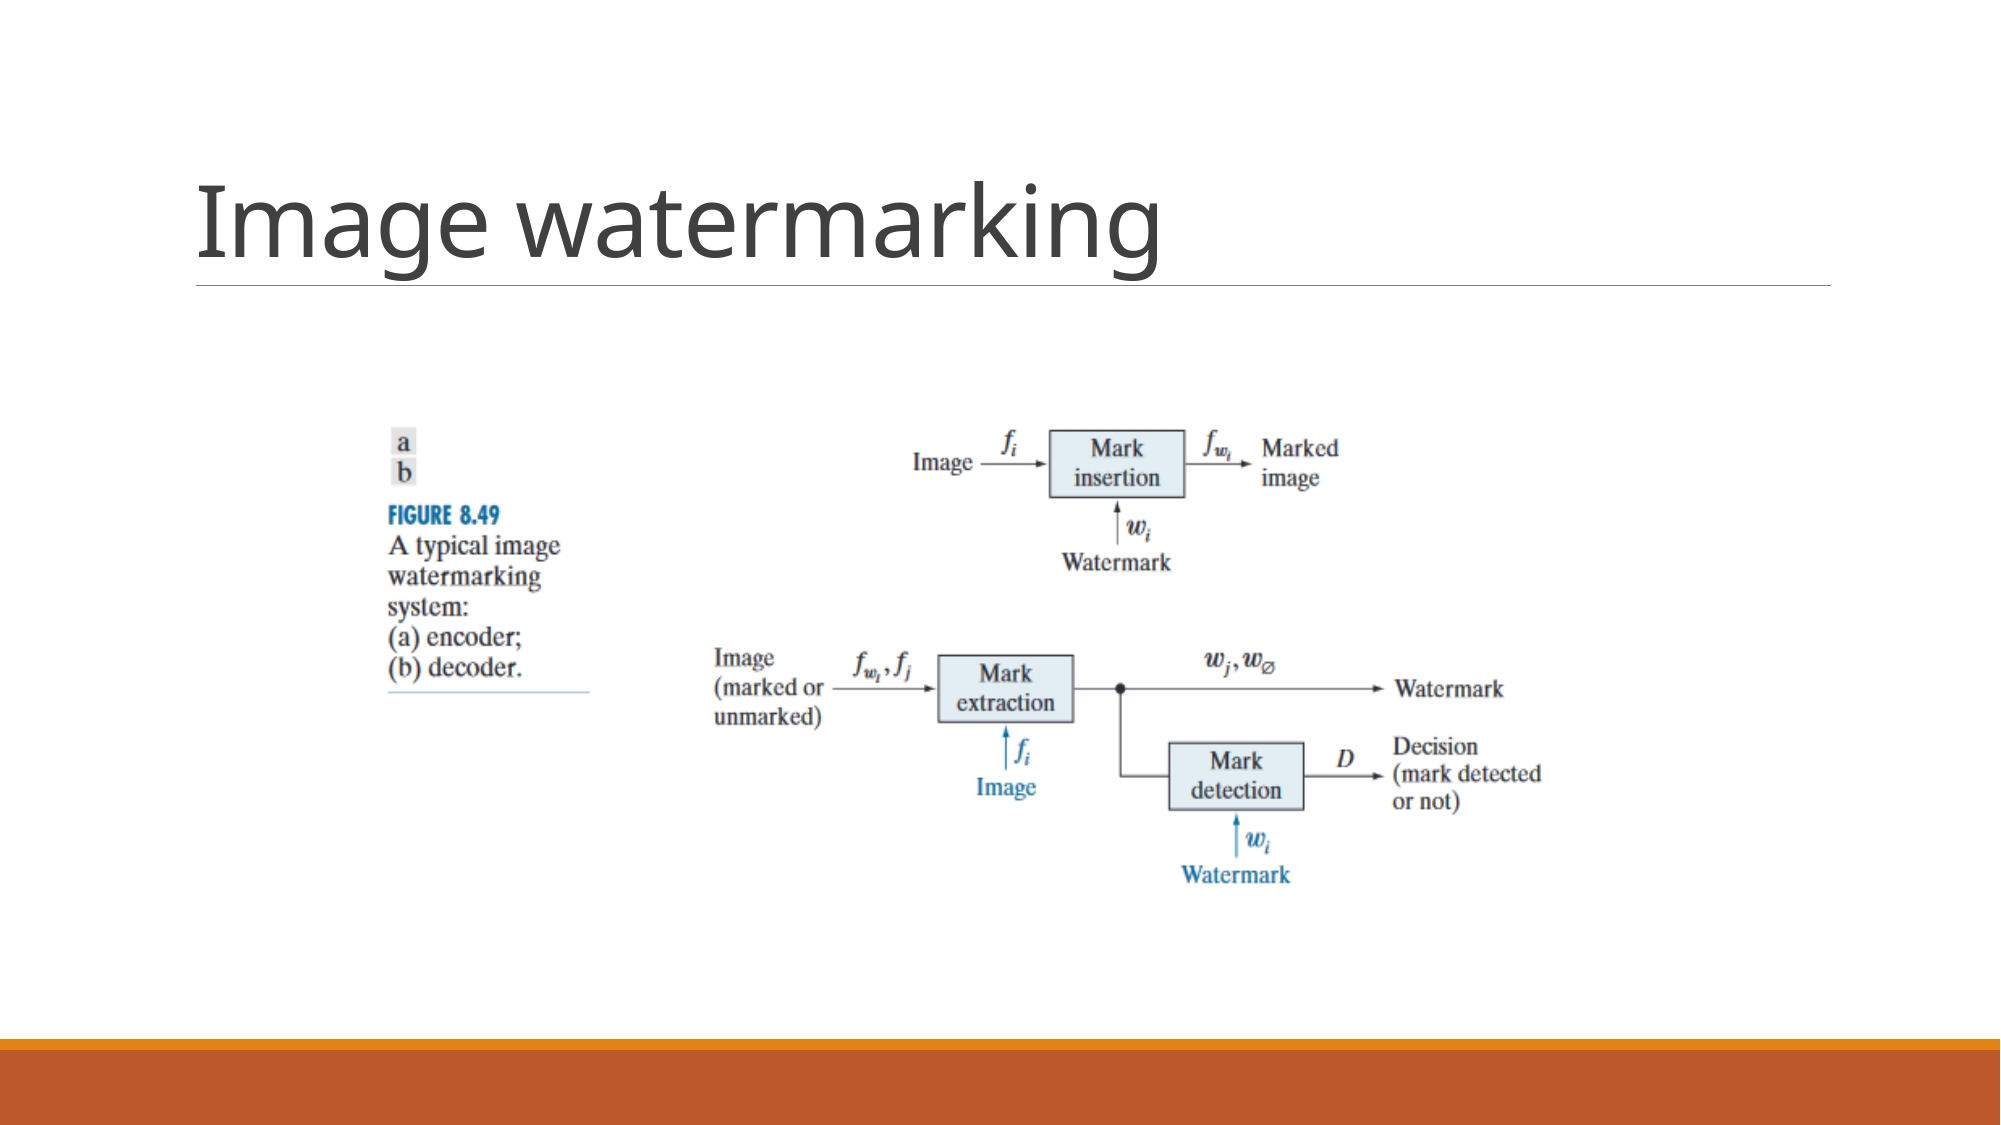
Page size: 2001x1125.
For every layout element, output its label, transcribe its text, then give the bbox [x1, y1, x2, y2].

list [368, 380, 1630, 916]
title Image watermarking [180, 47, 1830, 285]
